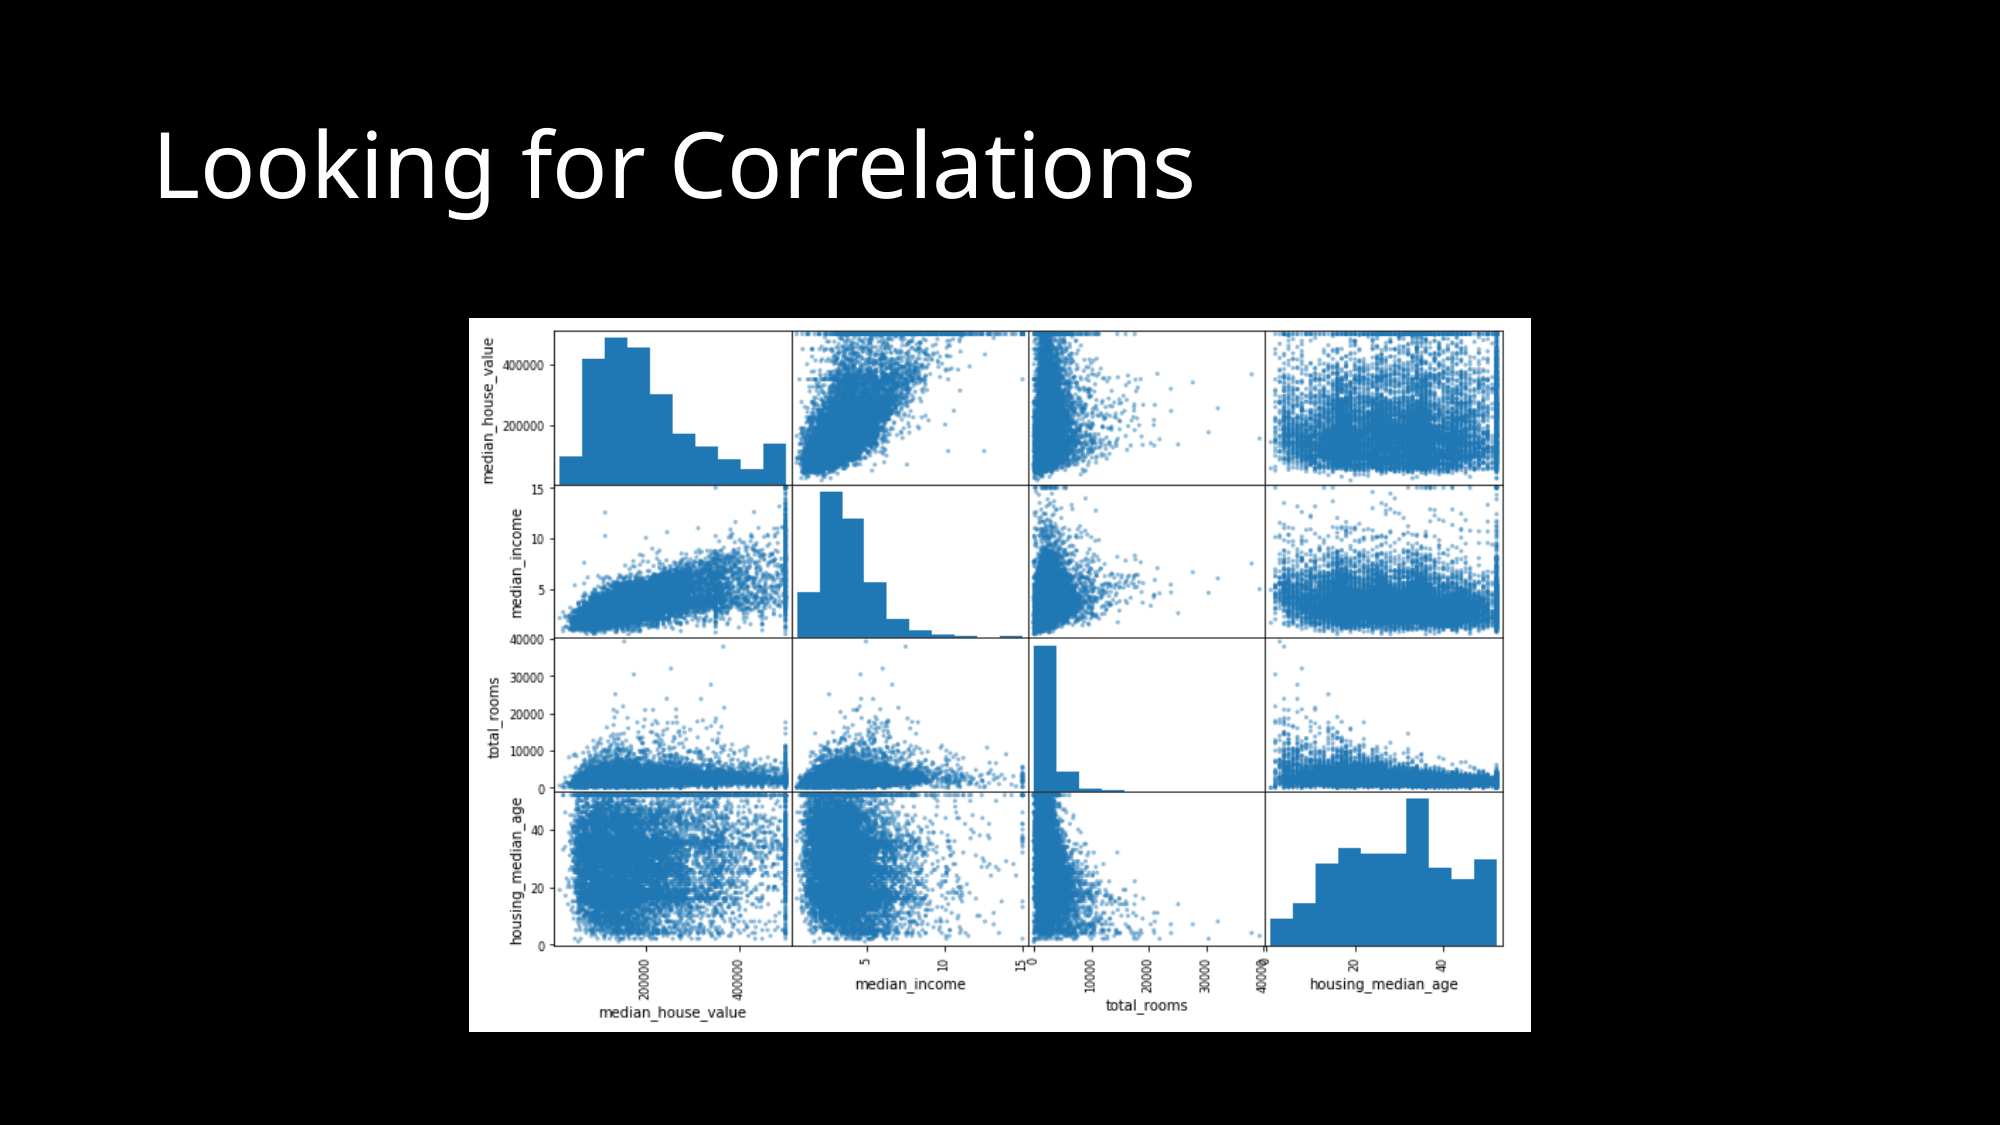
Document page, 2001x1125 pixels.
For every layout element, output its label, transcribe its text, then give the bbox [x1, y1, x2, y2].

title Looking for Correlations [137, 59, 1863, 278]
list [469, 318, 1531, 1033]
